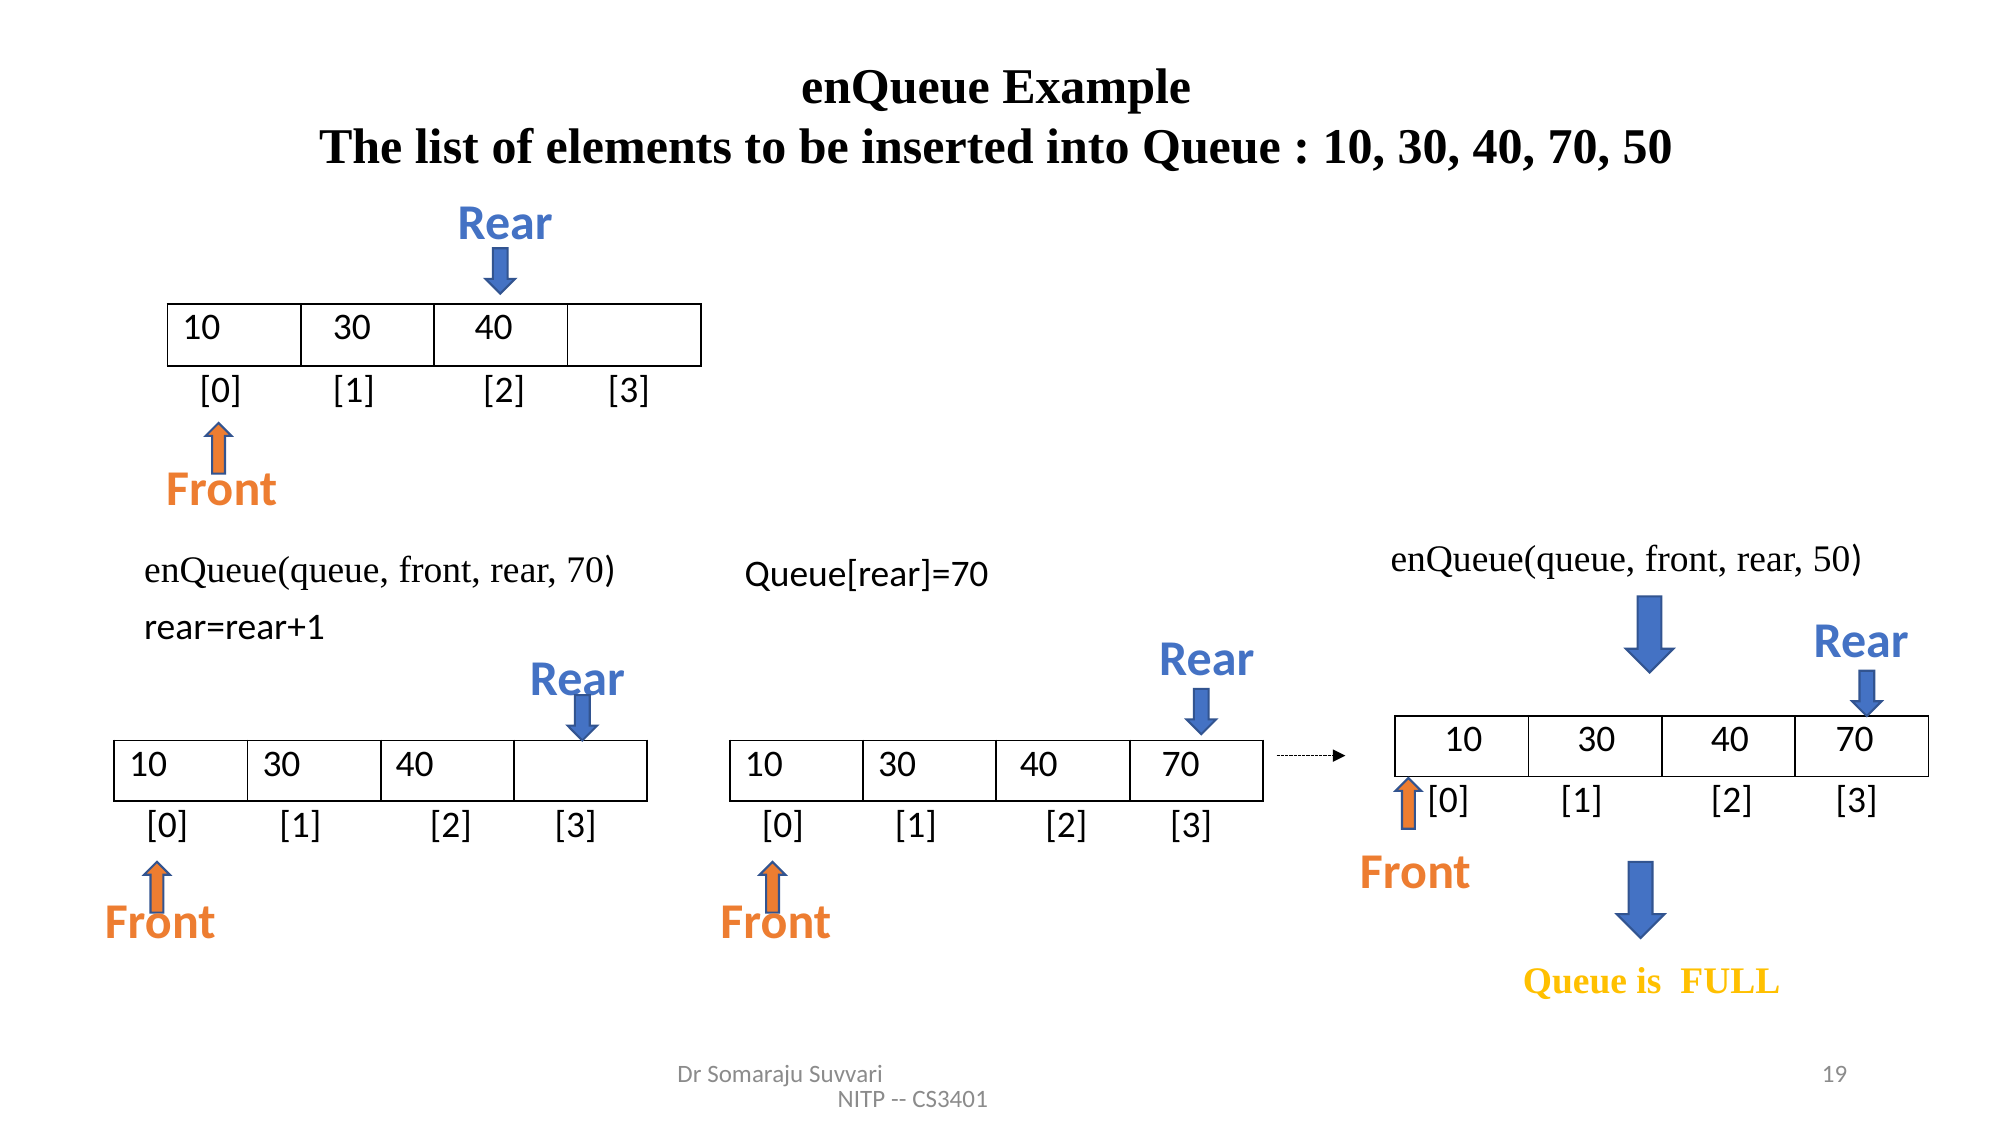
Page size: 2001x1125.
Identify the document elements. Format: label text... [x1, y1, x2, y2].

table_cell [0] [730, 802, 863, 862]
table_cell [2] [434, 367, 567, 427]
table_header 10 [1396, 717, 1528, 776]
text_box Rear [1144, 617, 1288, 693]
table_cell [2] [996, 802, 1130, 862]
table_cell [3] [1130, 802, 1263, 862]
text_box Front [1345, 831, 1489, 906]
text_box enQueue(queue, front, rear, 50) [1375, 527, 1924, 587]
text_box rear=rear+1 [129, 598, 443, 655]
table_cell [0] [168, 367, 301, 427]
table_cell [1] [863, 802, 996, 862]
text_box [1623, 595, 1676, 674]
table_header [568, 305, 700, 365]
table_header 10 [115, 741, 247, 800]
table_cell [1] [1529, 777, 1662, 837]
text_box [141, 860, 173, 881]
table_header 40 [1663, 717, 1794, 776]
table_cell [3] [567, 367, 701, 427]
table_header 40 [435, 305, 567, 365]
table_header [515, 741, 646, 800]
table_cell [3] [514, 802, 647, 862]
table_header 30 [302, 305, 433, 365]
text_box [1184, 687, 1219, 736]
text_box [565, 694, 600, 742]
table_header 40 [382, 741, 513, 800]
table_header 10 [731, 741, 862, 800]
text_box [1393, 776, 1424, 830]
text_box Rear [514, 638, 659, 713]
text_box [1614, 860, 1667, 940]
text_box Rear [1798, 600, 1943, 675]
table_header 70 [1796, 717, 1928, 776]
slide_number 19 [1412, 1042, 1863, 1103]
table_cell [3] [1795, 777, 1928, 837]
text_box Front [89, 881, 234, 957]
text_box [1849, 669, 1885, 718]
text_box [757, 860, 788, 881]
footer Dr Somaraju Suvvari NITP -- CS3401 [662, 1042, 1338, 1103]
text_box enQueue(queue, front, rear, 70) [129, 537, 677, 598]
table_header 30 [864, 741, 995, 800]
text_box Front [151, 448, 296, 523]
table_header 30 [1529, 717, 1661, 776]
text_box [482, 247, 518, 296]
table_cell [2] [1662, 777, 1795, 837]
table_header 30 [248, 741, 380, 800]
table_cell [2] [381, 802, 514, 862]
table_cell [1] [301, 367, 434, 427]
table_header 70 [1131, 741, 1262, 800]
text_box Queue[rear]=70 [729, 541, 1044, 602]
text_box Queue is FULL [1378, 948, 1926, 1009]
text_box Rear [442, 181, 587, 257]
table_cell [1] [247, 802, 381, 862]
table_header 40 [997, 741, 1129, 800]
table_cell [0] [114, 802, 247, 862]
text_box [203, 421, 234, 448]
table_cell [0] [1395, 777, 1529, 837]
text_box enQueue Example The list of elements to be inserted into Queue : 10, 30, 40, 70, 50 [111, 46, 1882, 182]
text_box Front [705, 881, 850, 957]
table_header 10 [168, 305, 300, 365]
